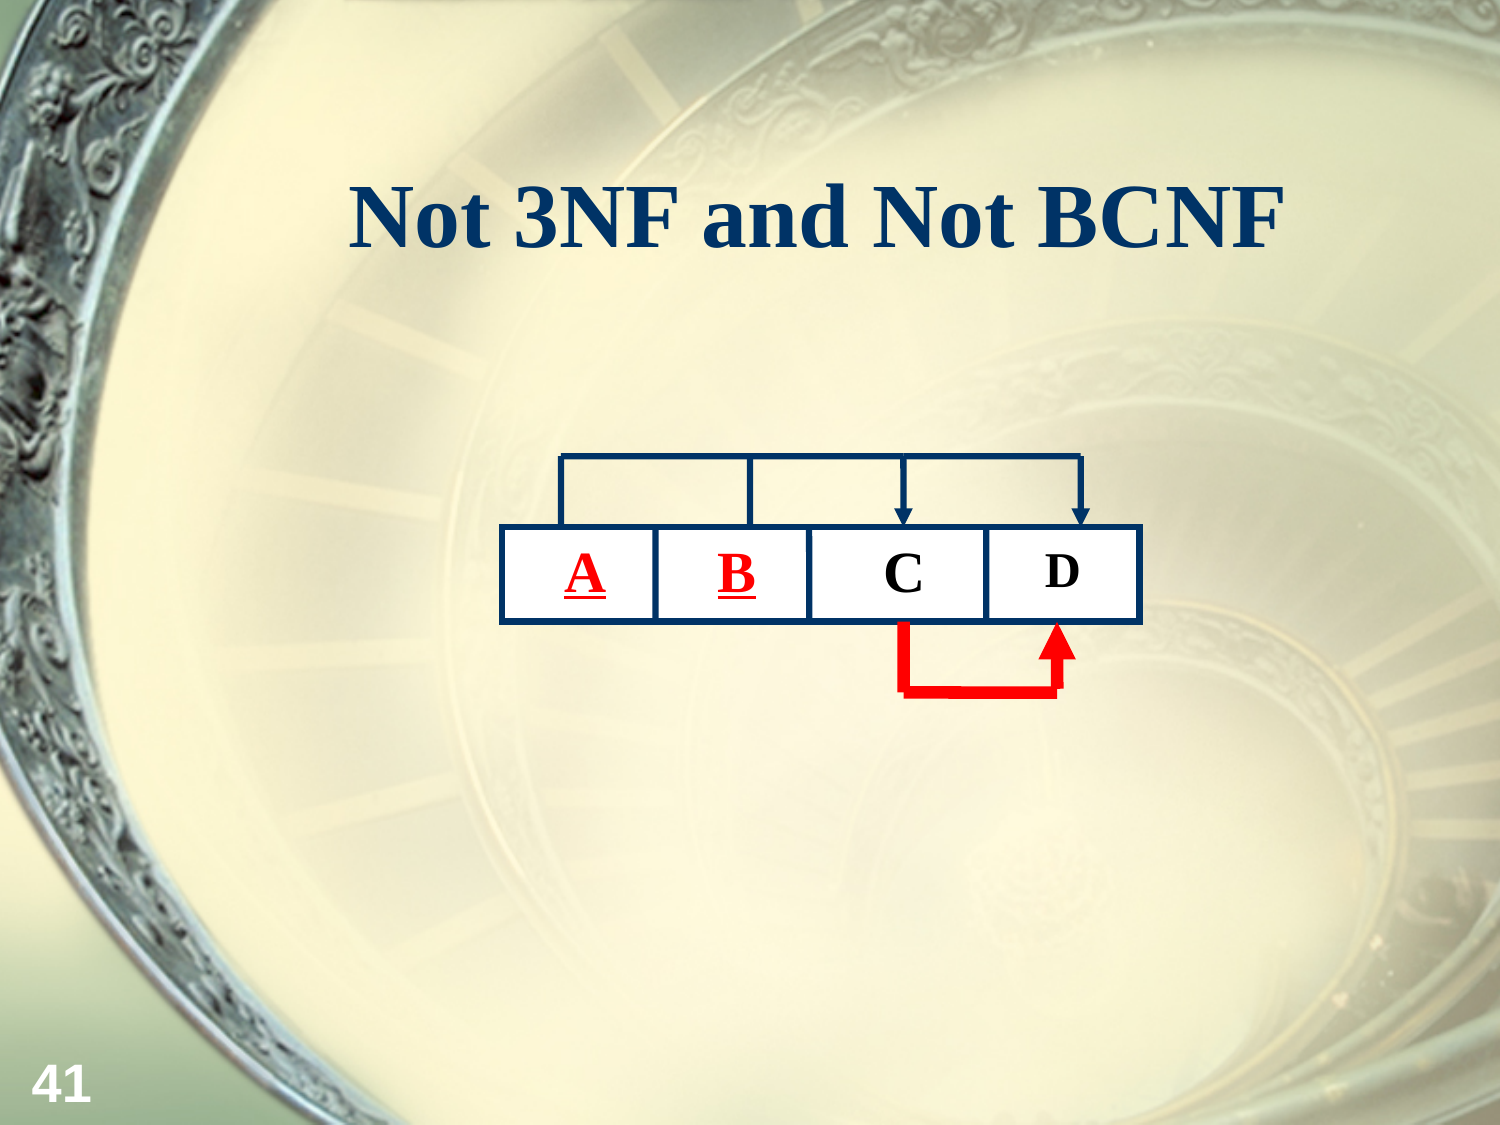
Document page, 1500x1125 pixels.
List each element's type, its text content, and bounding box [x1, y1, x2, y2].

text_box A [549, 527, 622, 612]
text_box [656, 527, 809, 622]
text_box [897, 457, 910, 528]
title Not 3NF and Not BCNF [218, 160, 1419, 299]
text_box [1050, 621, 1064, 689]
slide_number 41 [13, 1040, 111, 1121]
text_box B [702, 527, 772, 612]
text_box C [868, 527, 940, 612]
text_box [987, 527, 1140, 622]
picture [0, 0, 1500, 1125]
text_box D [1030, 530, 1096, 606]
text_box [810, 527, 986, 622]
text_box [1074, 457, 1087, 528]
text_box [501, 527, 655, 622]
